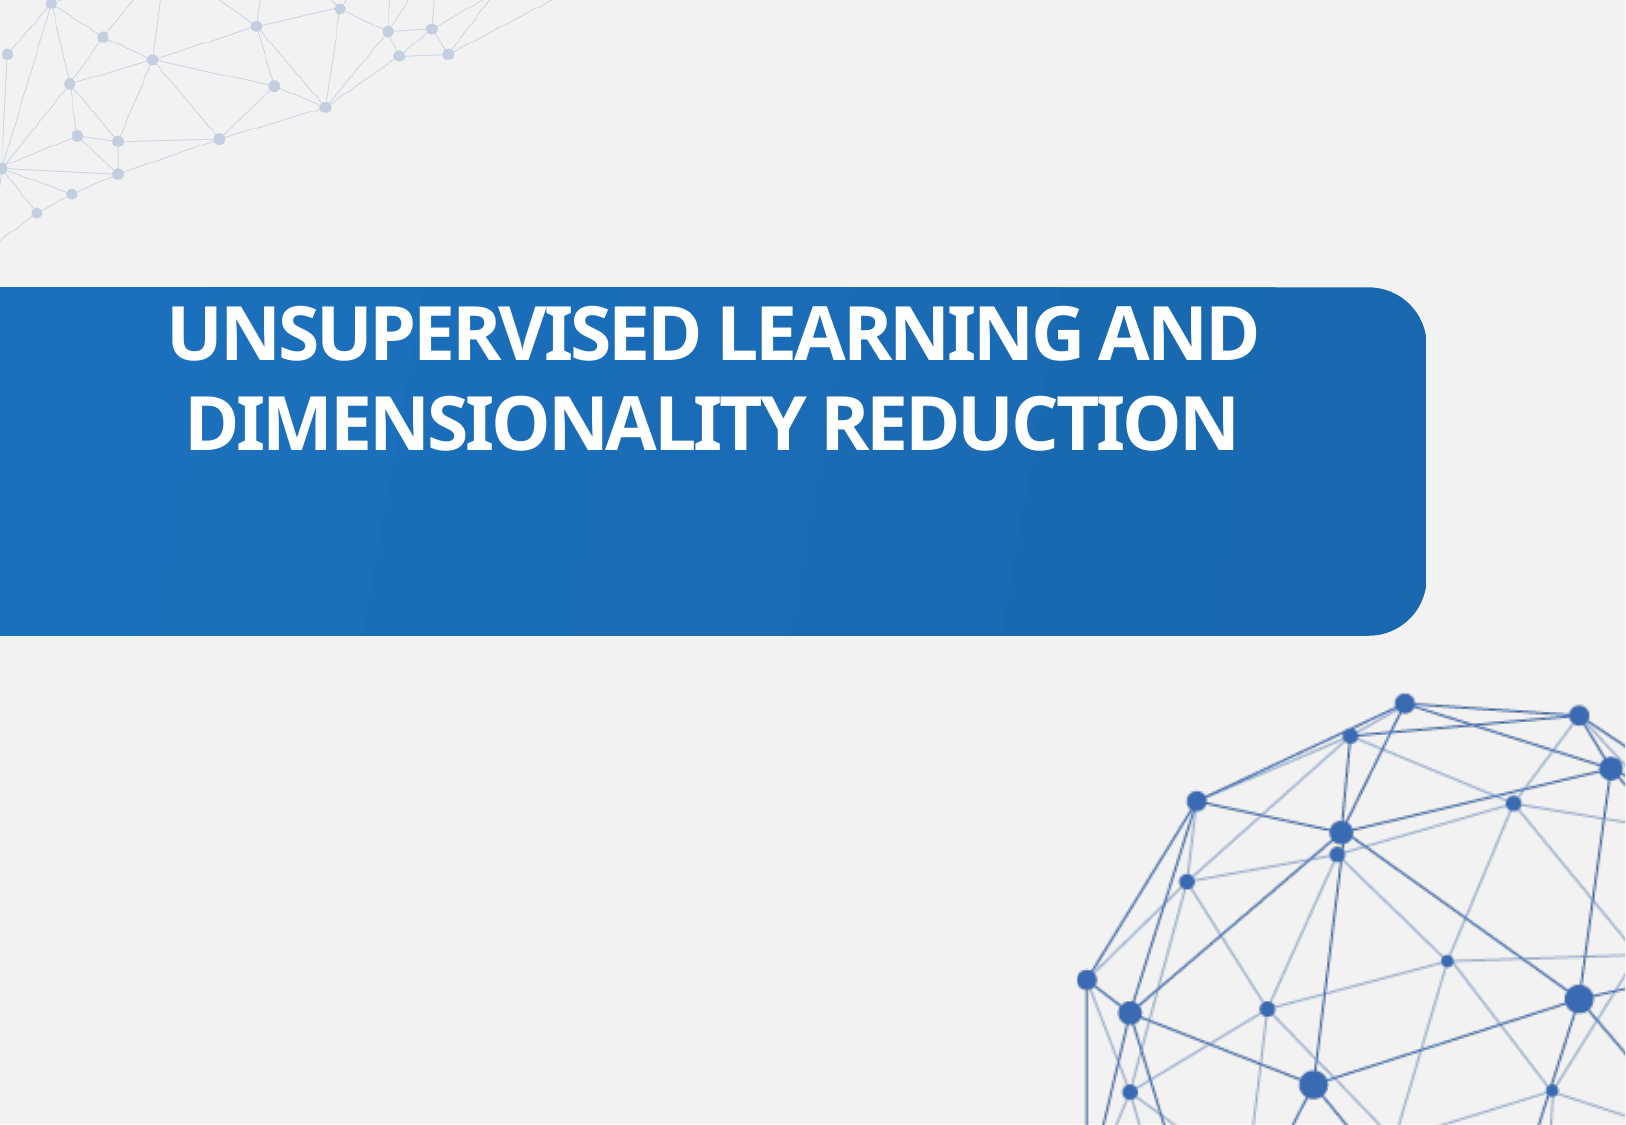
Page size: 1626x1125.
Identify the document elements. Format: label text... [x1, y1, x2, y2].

picture [0, 0, 582, 266]
picture [1070, 687, 1626, 1125]
text_box Unsupervised Learning and Dimensionality Reduction [49, 337, 1375, 563]
text_box [0, 285, 1429, 638]
